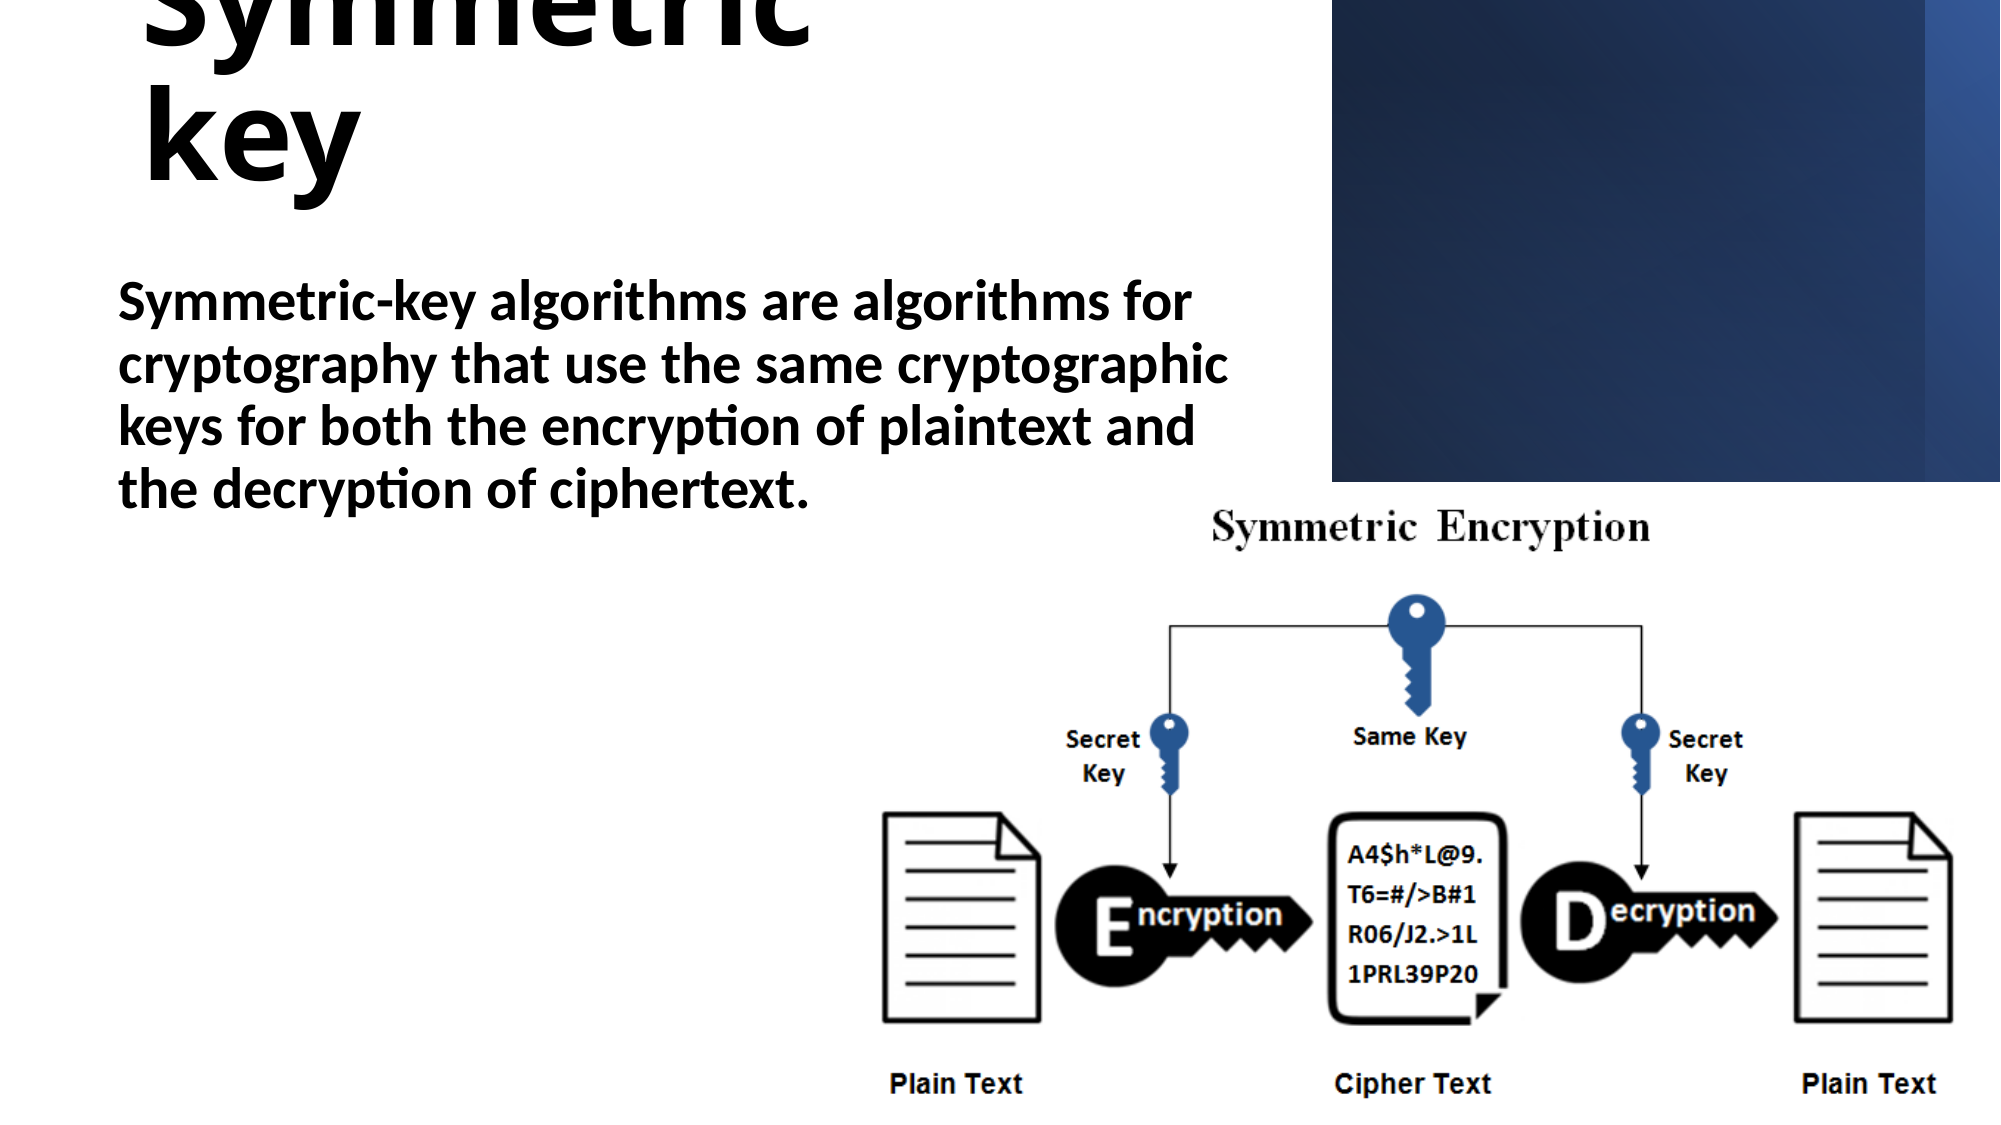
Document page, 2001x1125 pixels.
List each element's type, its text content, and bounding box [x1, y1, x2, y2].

picture [829, 482, 2000, 1125]
text_box [1926, 0, 2000, 482]
text_box Symmetric key [126, 85, 1000, 215]
text_box [1331, 0, 1926, 482]
text_box Symmetric-key algorithms are algorithms for cryptography that use the same cryptographic keys for both the encryption of plaintext and the decryption of ciphertext. [103, 262, 1304, 975]
text_box [0, 0, 1331, 1125]
